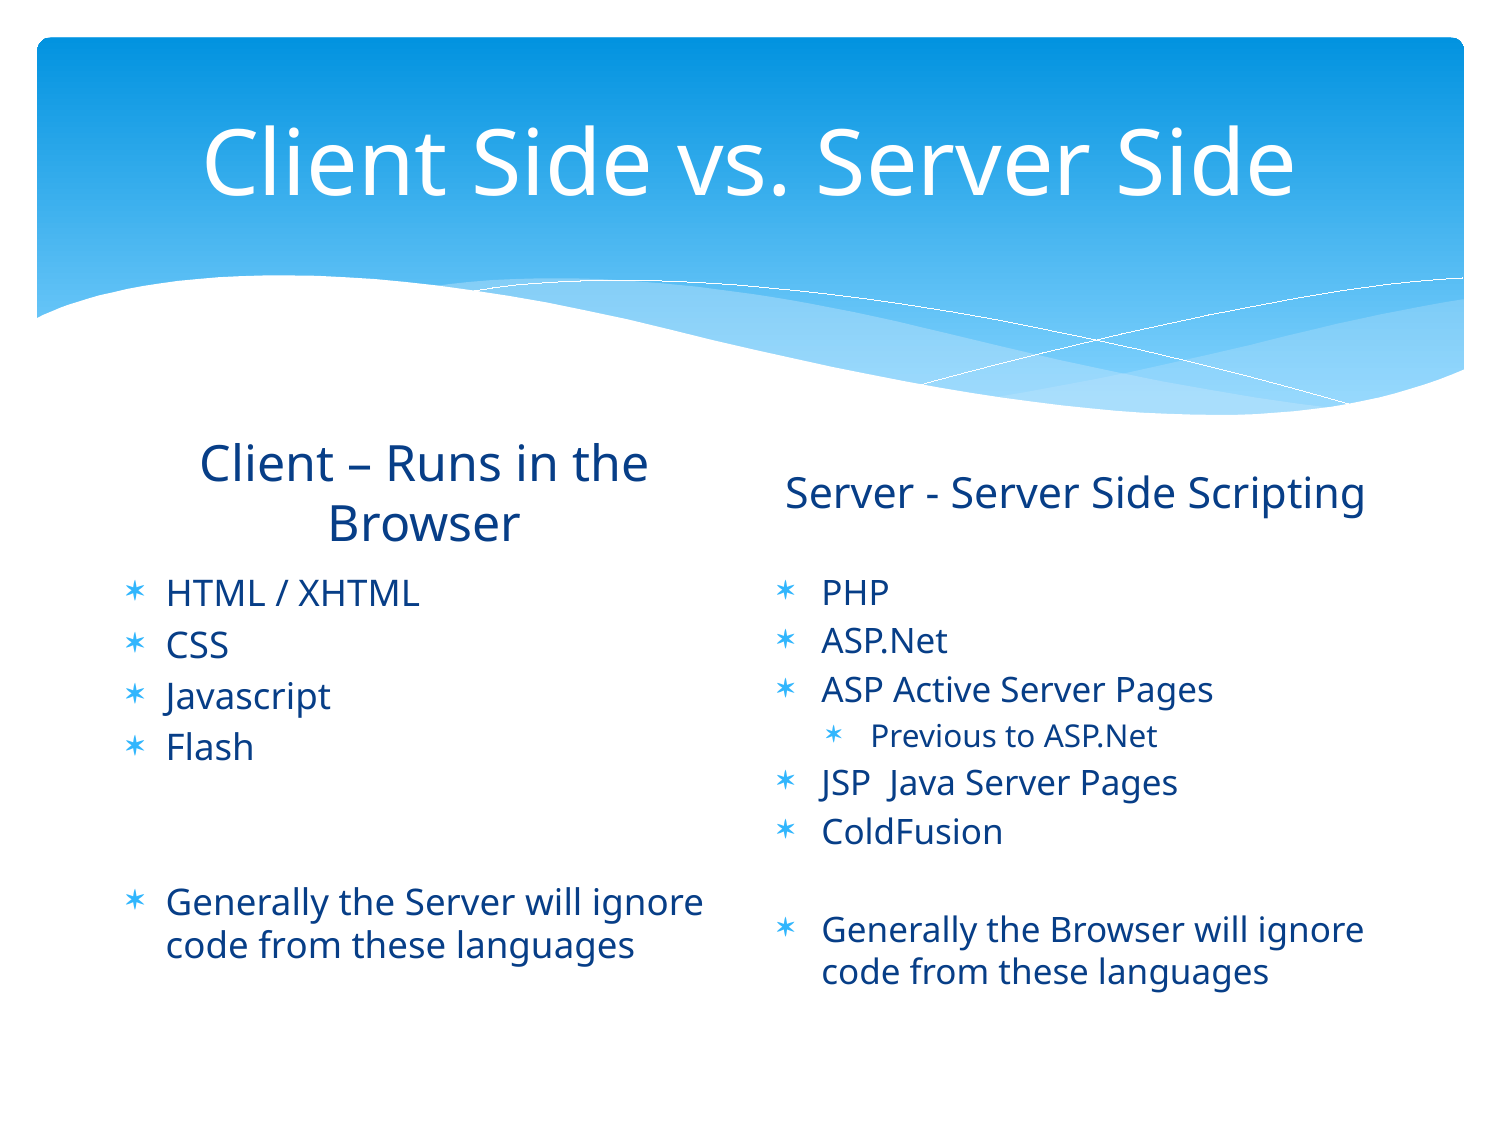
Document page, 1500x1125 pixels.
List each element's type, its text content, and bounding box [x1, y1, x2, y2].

list PHP ASP.Net ASP Active Server Pages Previous to ASP.Net JSP Java Server Pages ColdFusion Generally the Browser will ignore code from these languages [761, 562, 1389, 1005]
list Client – Runs in the Browser [111, 439, 738, 545]
title Client Side vs. Server Side [75, 55, 1425, 261]
list HTML / XHTML CSS Javascript Flash Generally the Server will ignore code from these languages [111, 562, 738, 1005]
list Server - Server Side Scripting [762, 439, 1390, 545]
